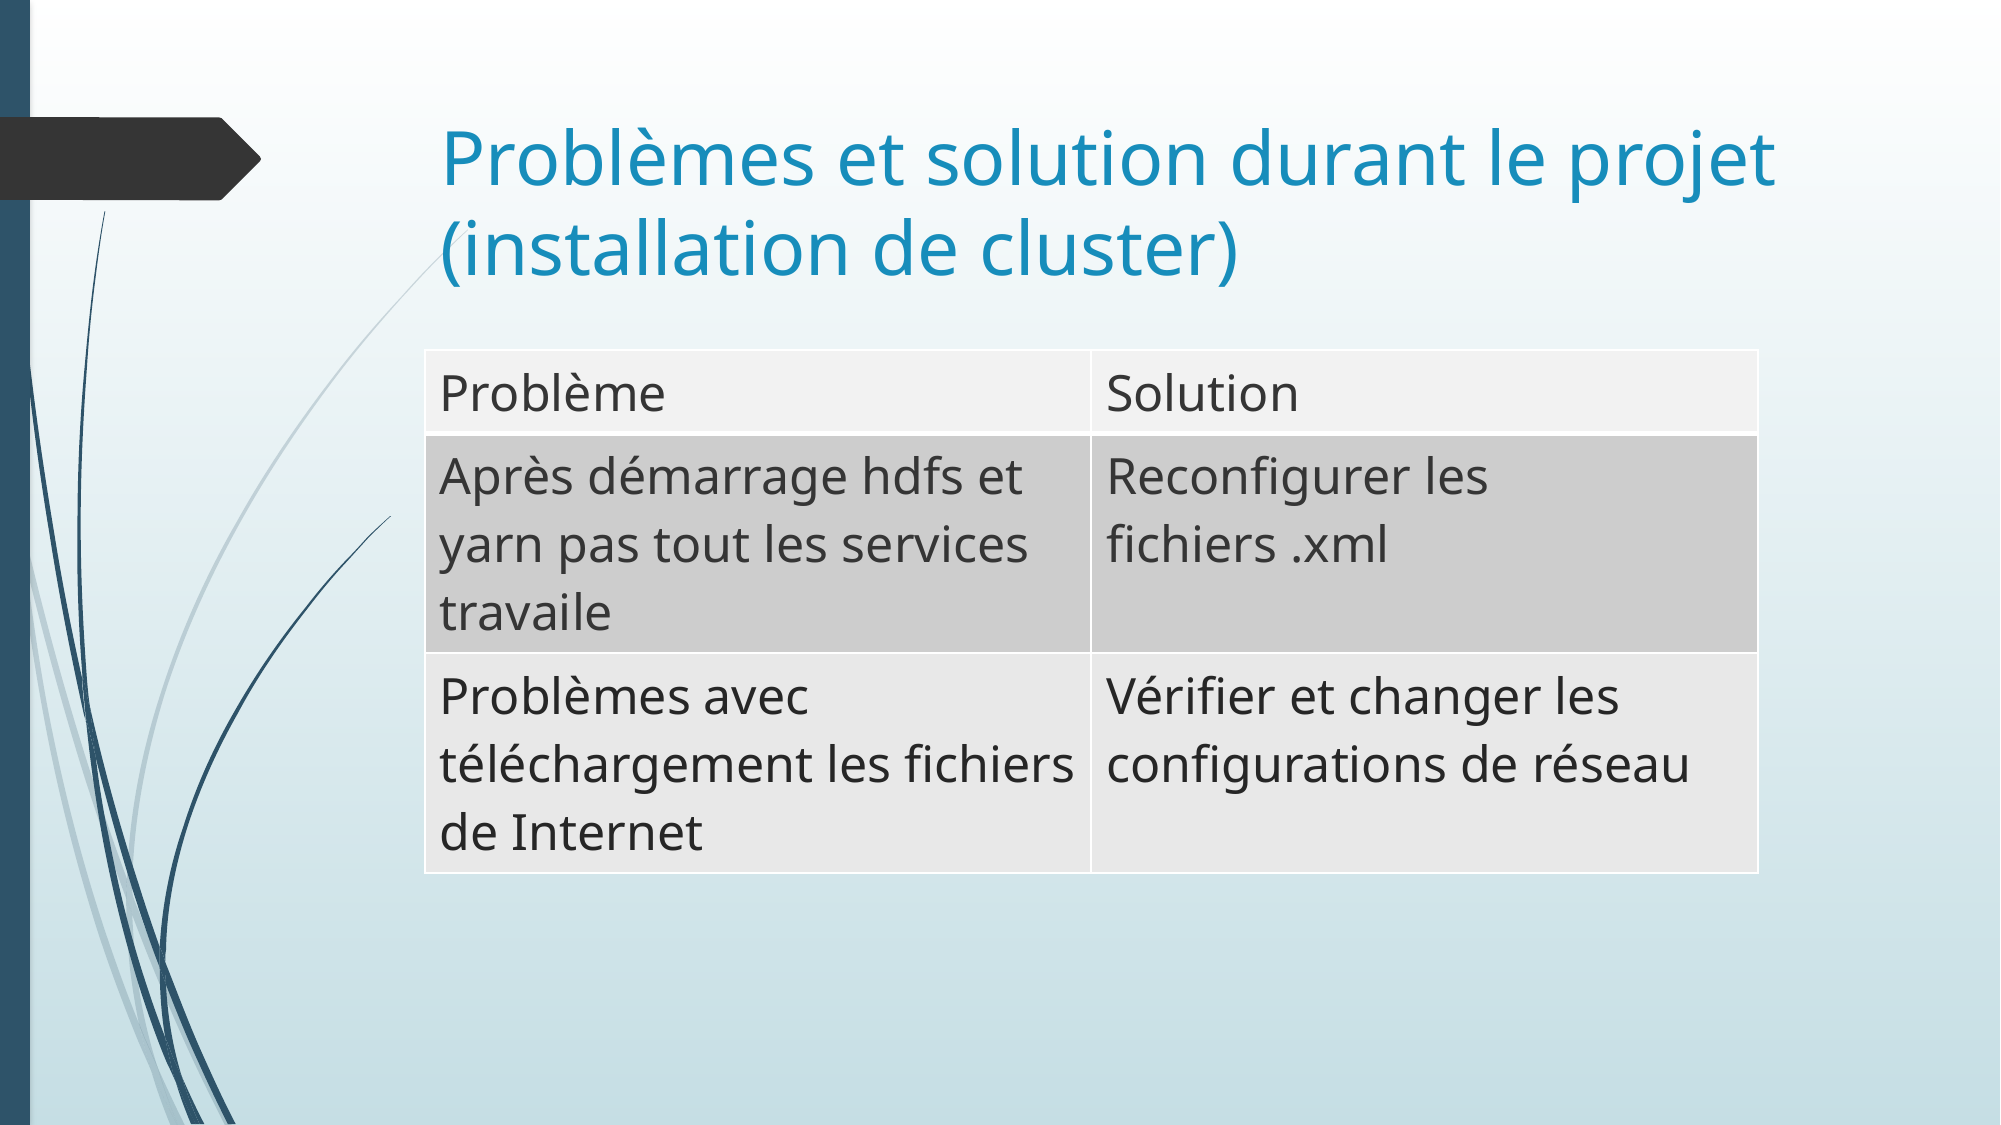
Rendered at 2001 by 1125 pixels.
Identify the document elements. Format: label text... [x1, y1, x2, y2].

table_cell Reconfigurer les fichiers .xml [1092, 436, 1757, 652]
title Problèmes et solution durant le projet (installation de cluster) [425, 102, 1888, 313]
table_cell Vérifier et changer les configurations de réseau [1092, 654, 1757, 872]
table_cell Problèmes avec téléchargement les fichiers de Internet [426, 654, 1090, 872]
table_cell Après démarrage hdfs et yarn pas tout les services travaile [426, 436, 1090, 652]
table_header Problème [426, 351, 1090, 431]
table_header Solution [1092, 351, 1757, 431]
